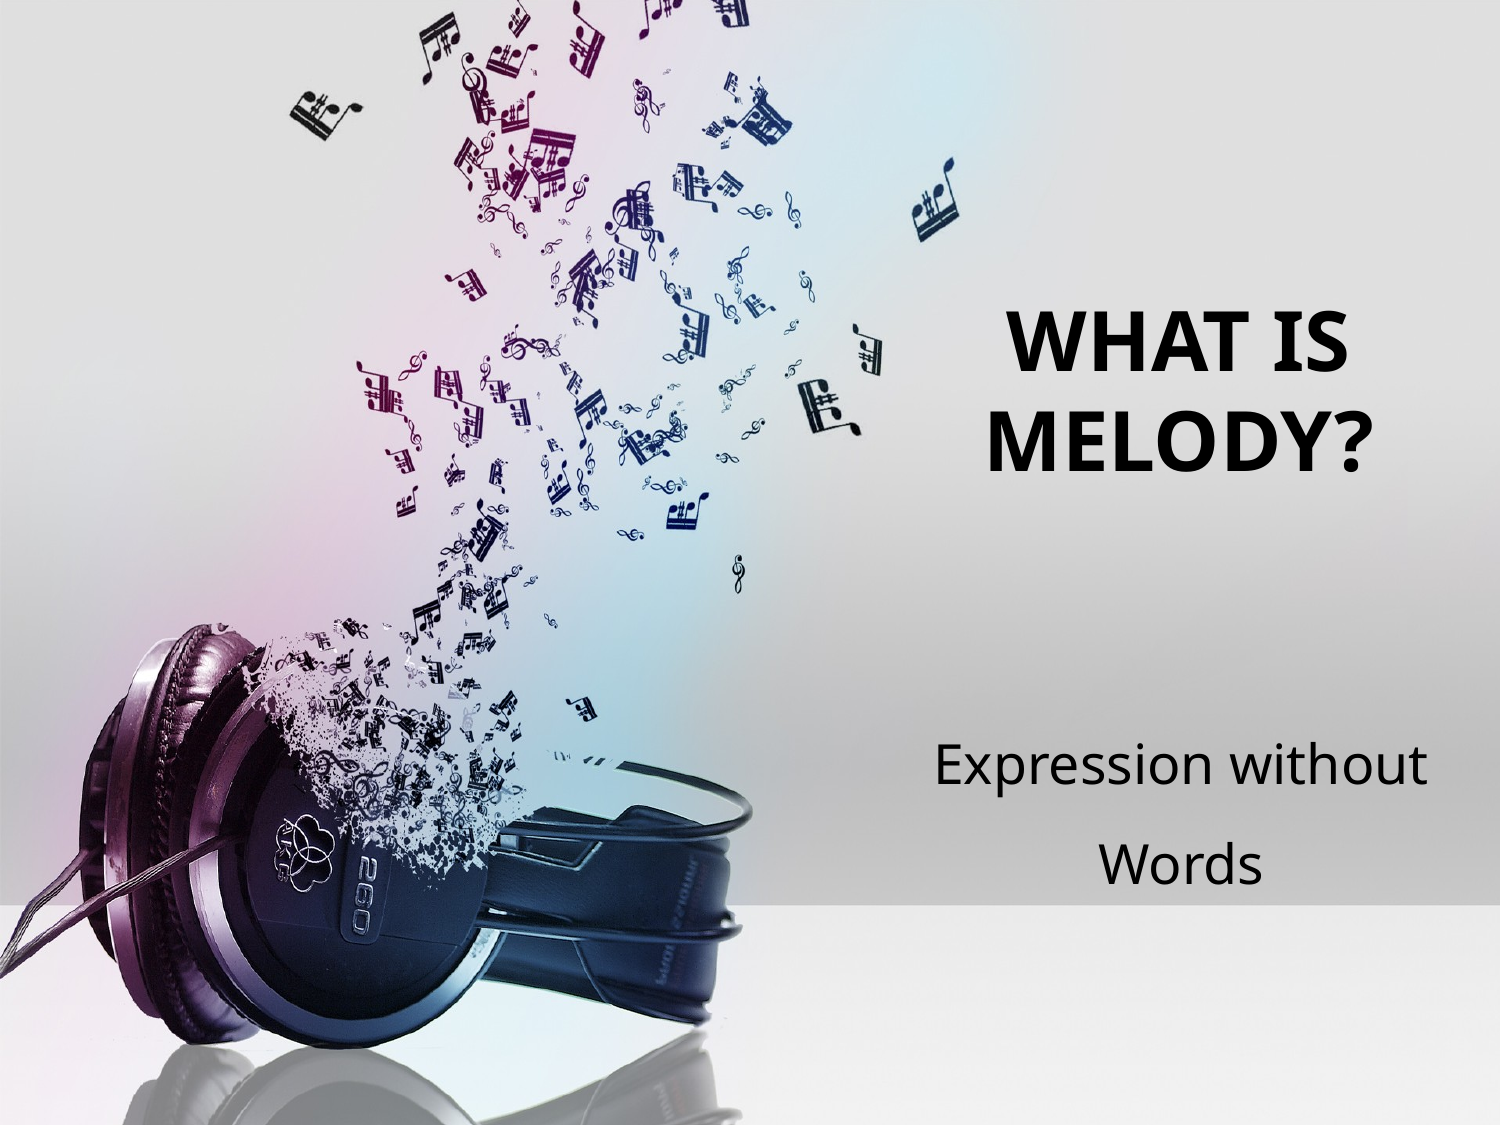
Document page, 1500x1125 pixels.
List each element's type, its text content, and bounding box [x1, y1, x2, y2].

picture [0, 0, 1500, 1125]
list Expression without Words [862, 687, 1500, 903]
title What is melody? [879, 280, 1479, 620]
